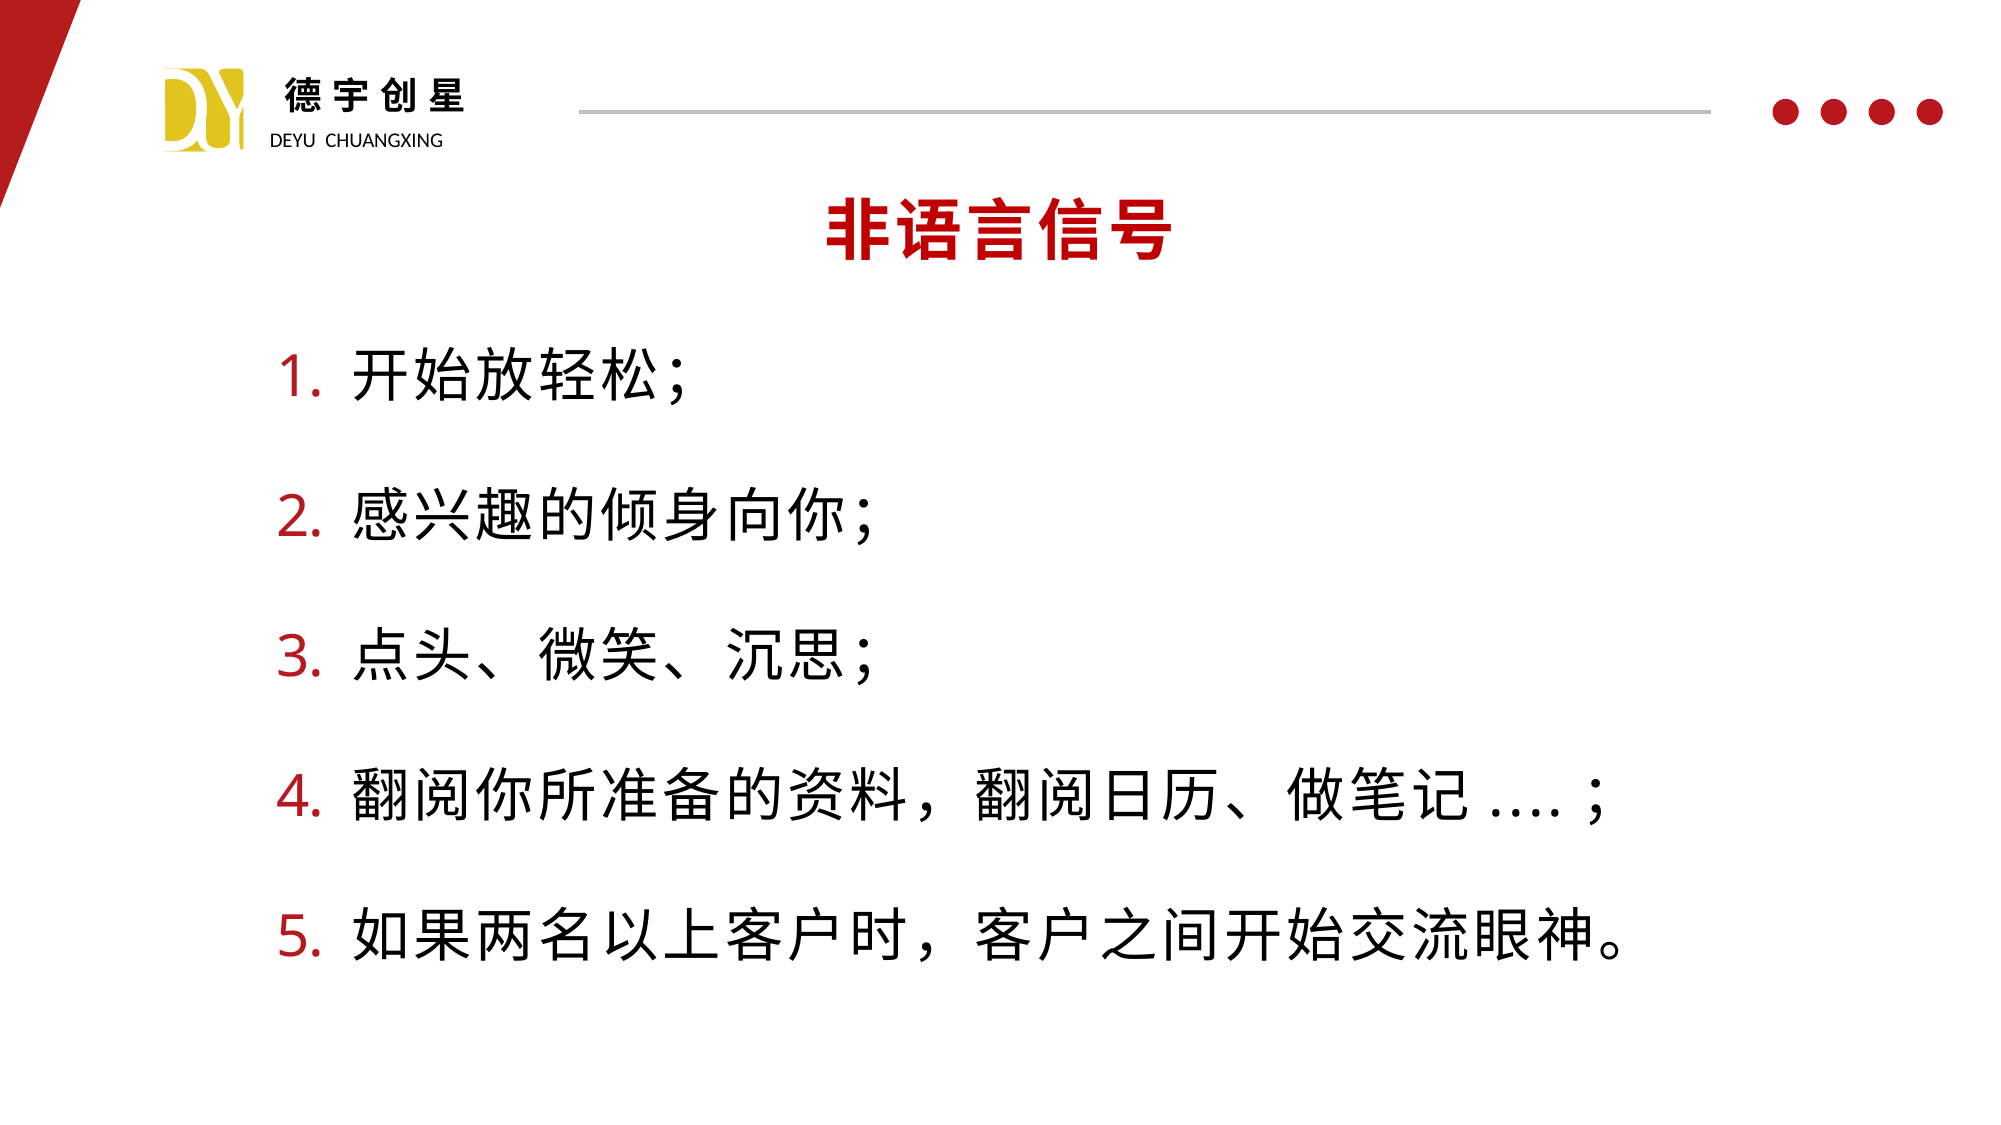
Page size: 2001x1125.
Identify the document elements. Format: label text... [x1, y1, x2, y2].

text_box 非语言信号 开始放轻松； 感兴趣的倾身向你； 点头、微笑、沉思； 翻阅你所准备的资料，翻阅日历、做笔记....； 如果两名以上客户时，客户之间开始交流眼神。 [261, 180, 1739, 976]
